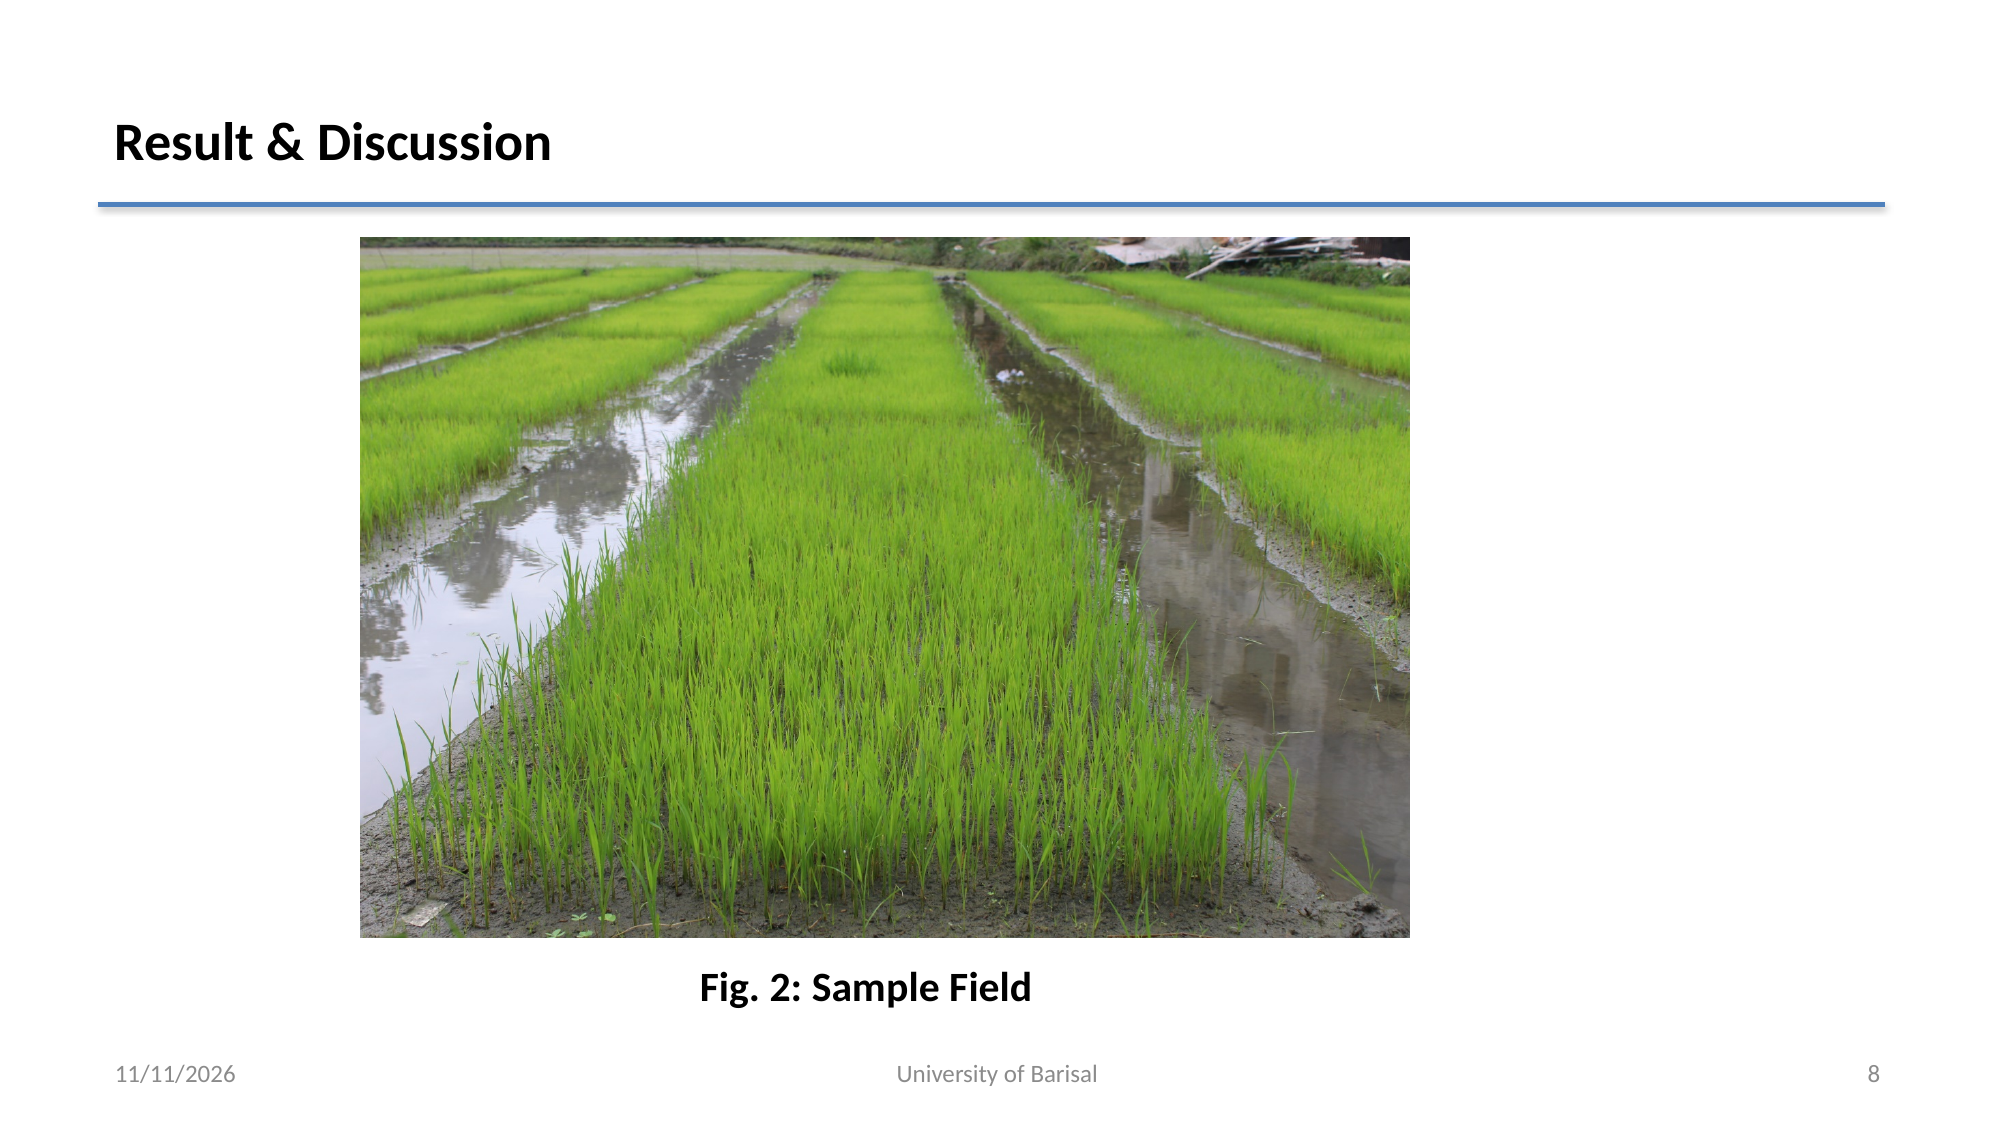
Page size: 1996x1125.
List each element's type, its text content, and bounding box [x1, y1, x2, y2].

slide_number 8 [1429, 1042, 1896, 1103]
title Result & Discussion [99, 45, 1896, 233]
footer University of Barisal [681, 1042, 1314, 1103]
text_box Fig. 2: Sample Field [684, 952, 1435, 1018]
picture [359, 237, 1411, 938]
slide_number 19-Dec-18 [99, 1042, 566, 1103]
